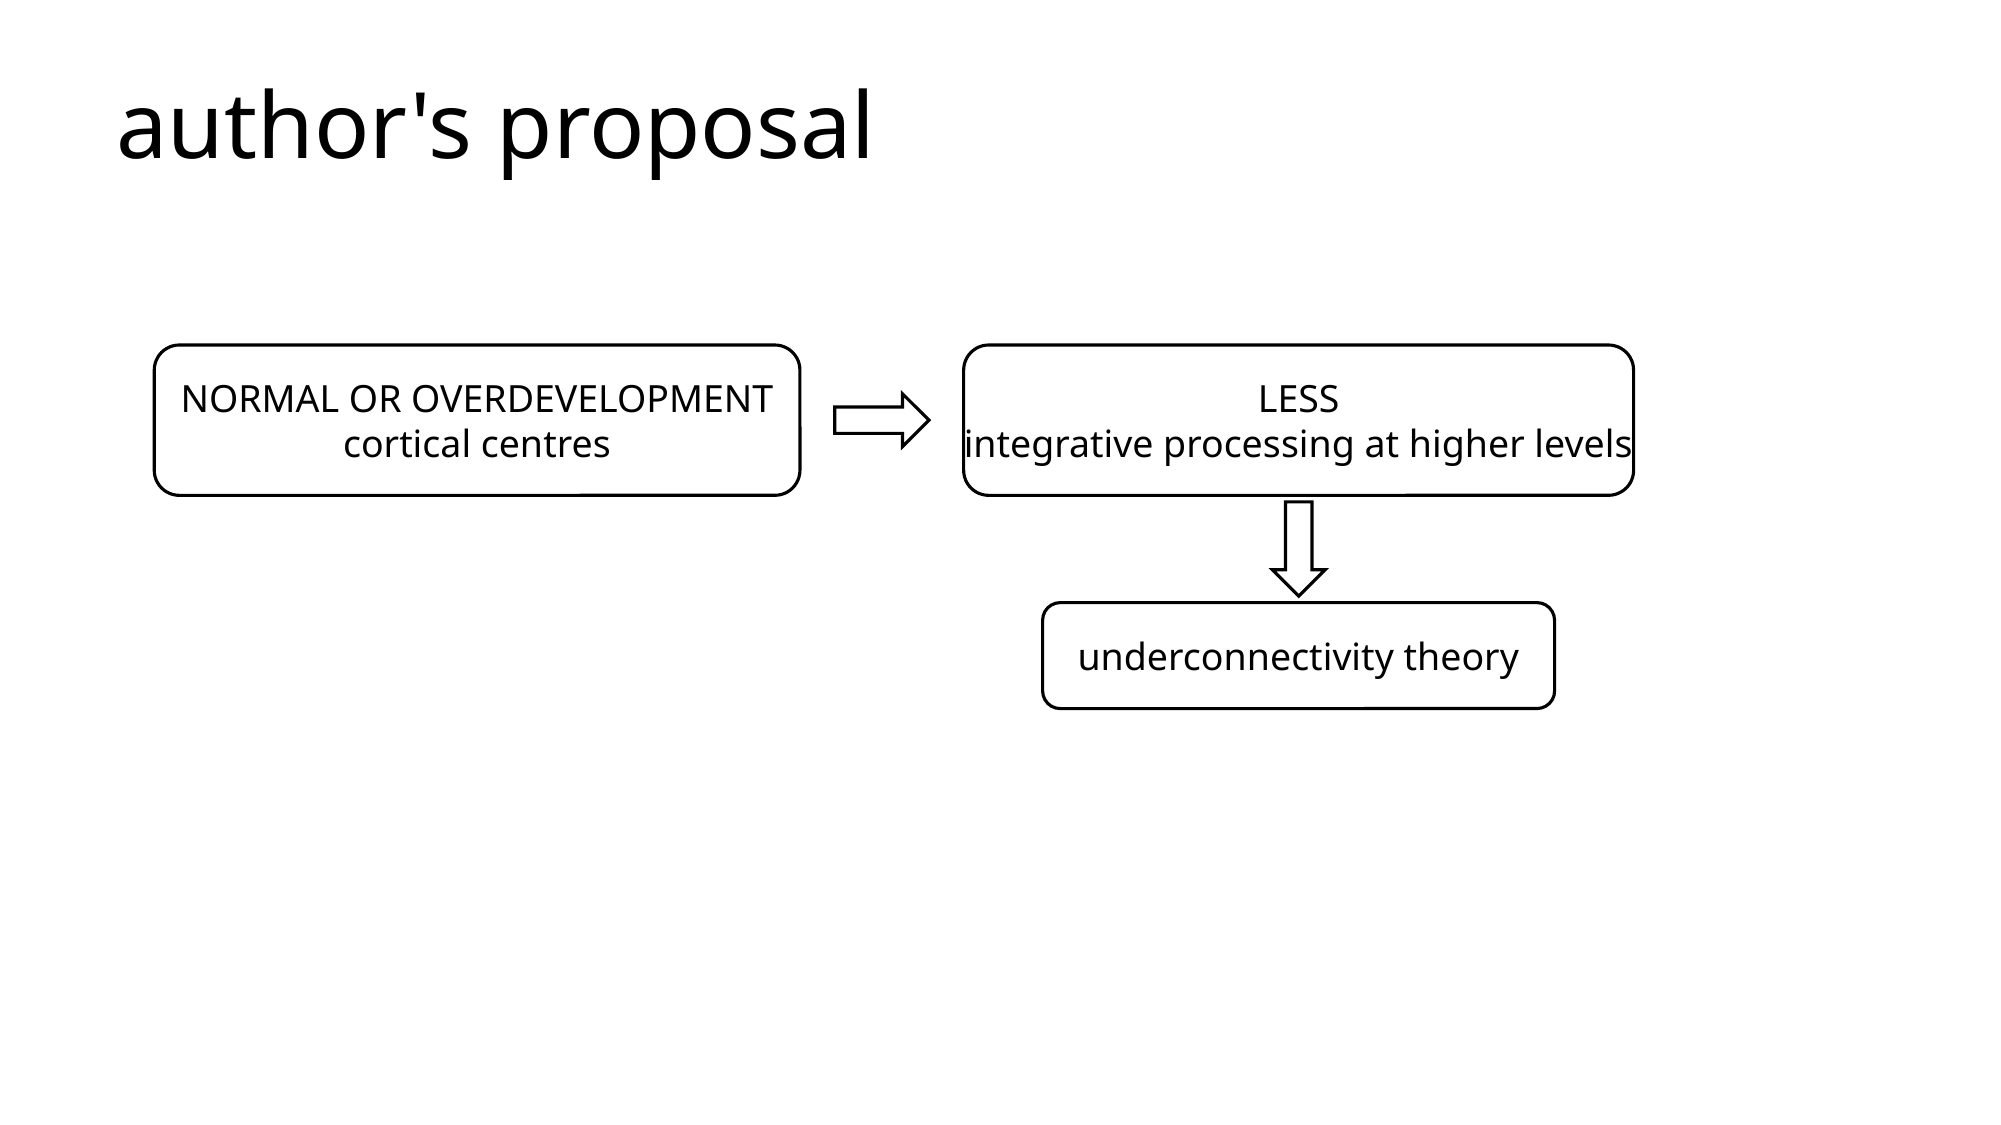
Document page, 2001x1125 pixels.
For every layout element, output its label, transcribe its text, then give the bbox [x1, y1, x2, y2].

text_box NORMAL OR OVERDEVELOPMENT cortical centres [152, 343, 802, 497]
title author's proposal [101, 20, 1827, 238]
text_box [833, 390, 932, 451]
text_box underconnectivity theory [1041, 601, 1557, 711]
text_box LESS integrative processing at higher levels [962, 343, 1636, 497]
text_box [1268, 500, 1329, 599]
